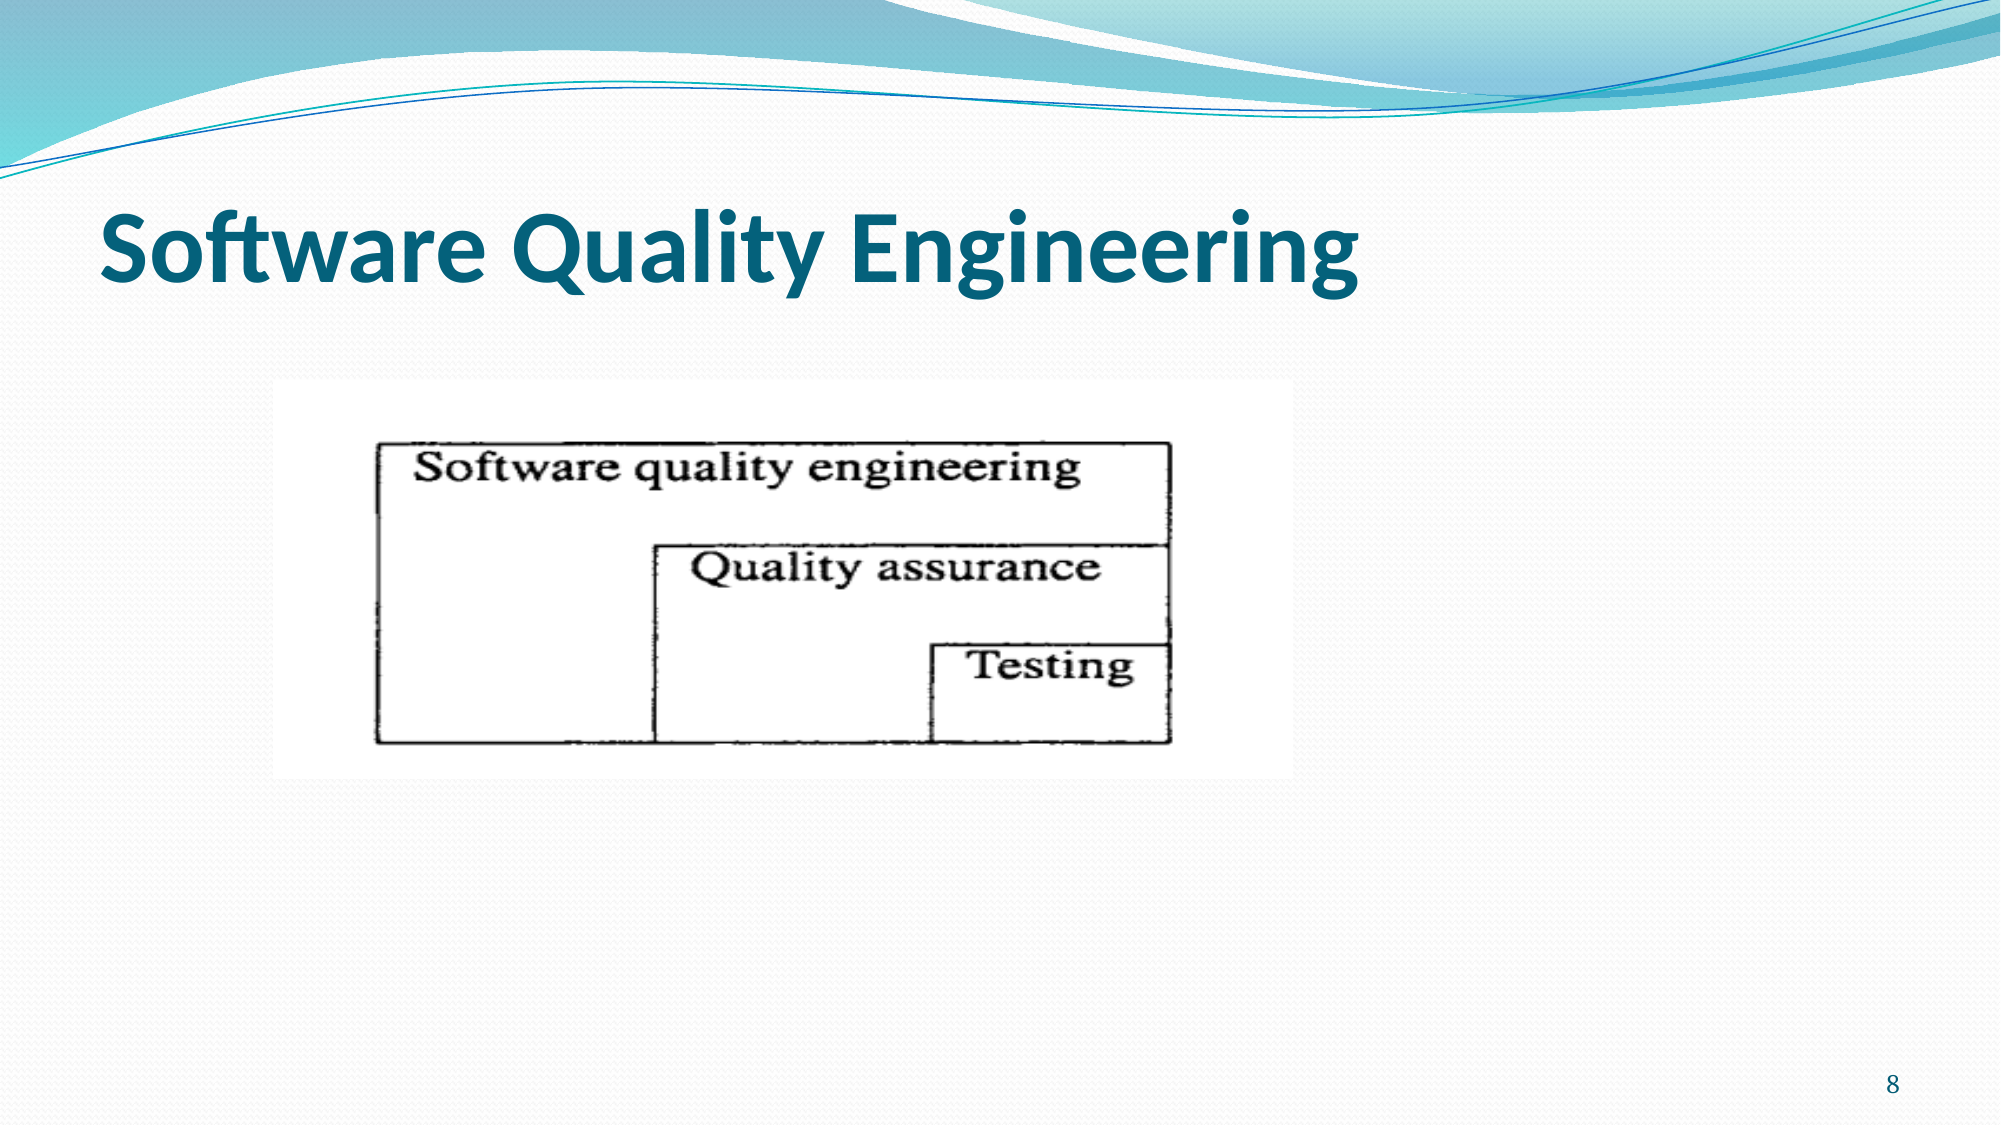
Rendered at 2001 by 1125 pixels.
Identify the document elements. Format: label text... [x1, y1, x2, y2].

title Software Quality Engineering [99, 115, 1900, 303]
slide_number 8 [1733, 1042, 1900, 1103]
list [273, 380, 1294, 779]
